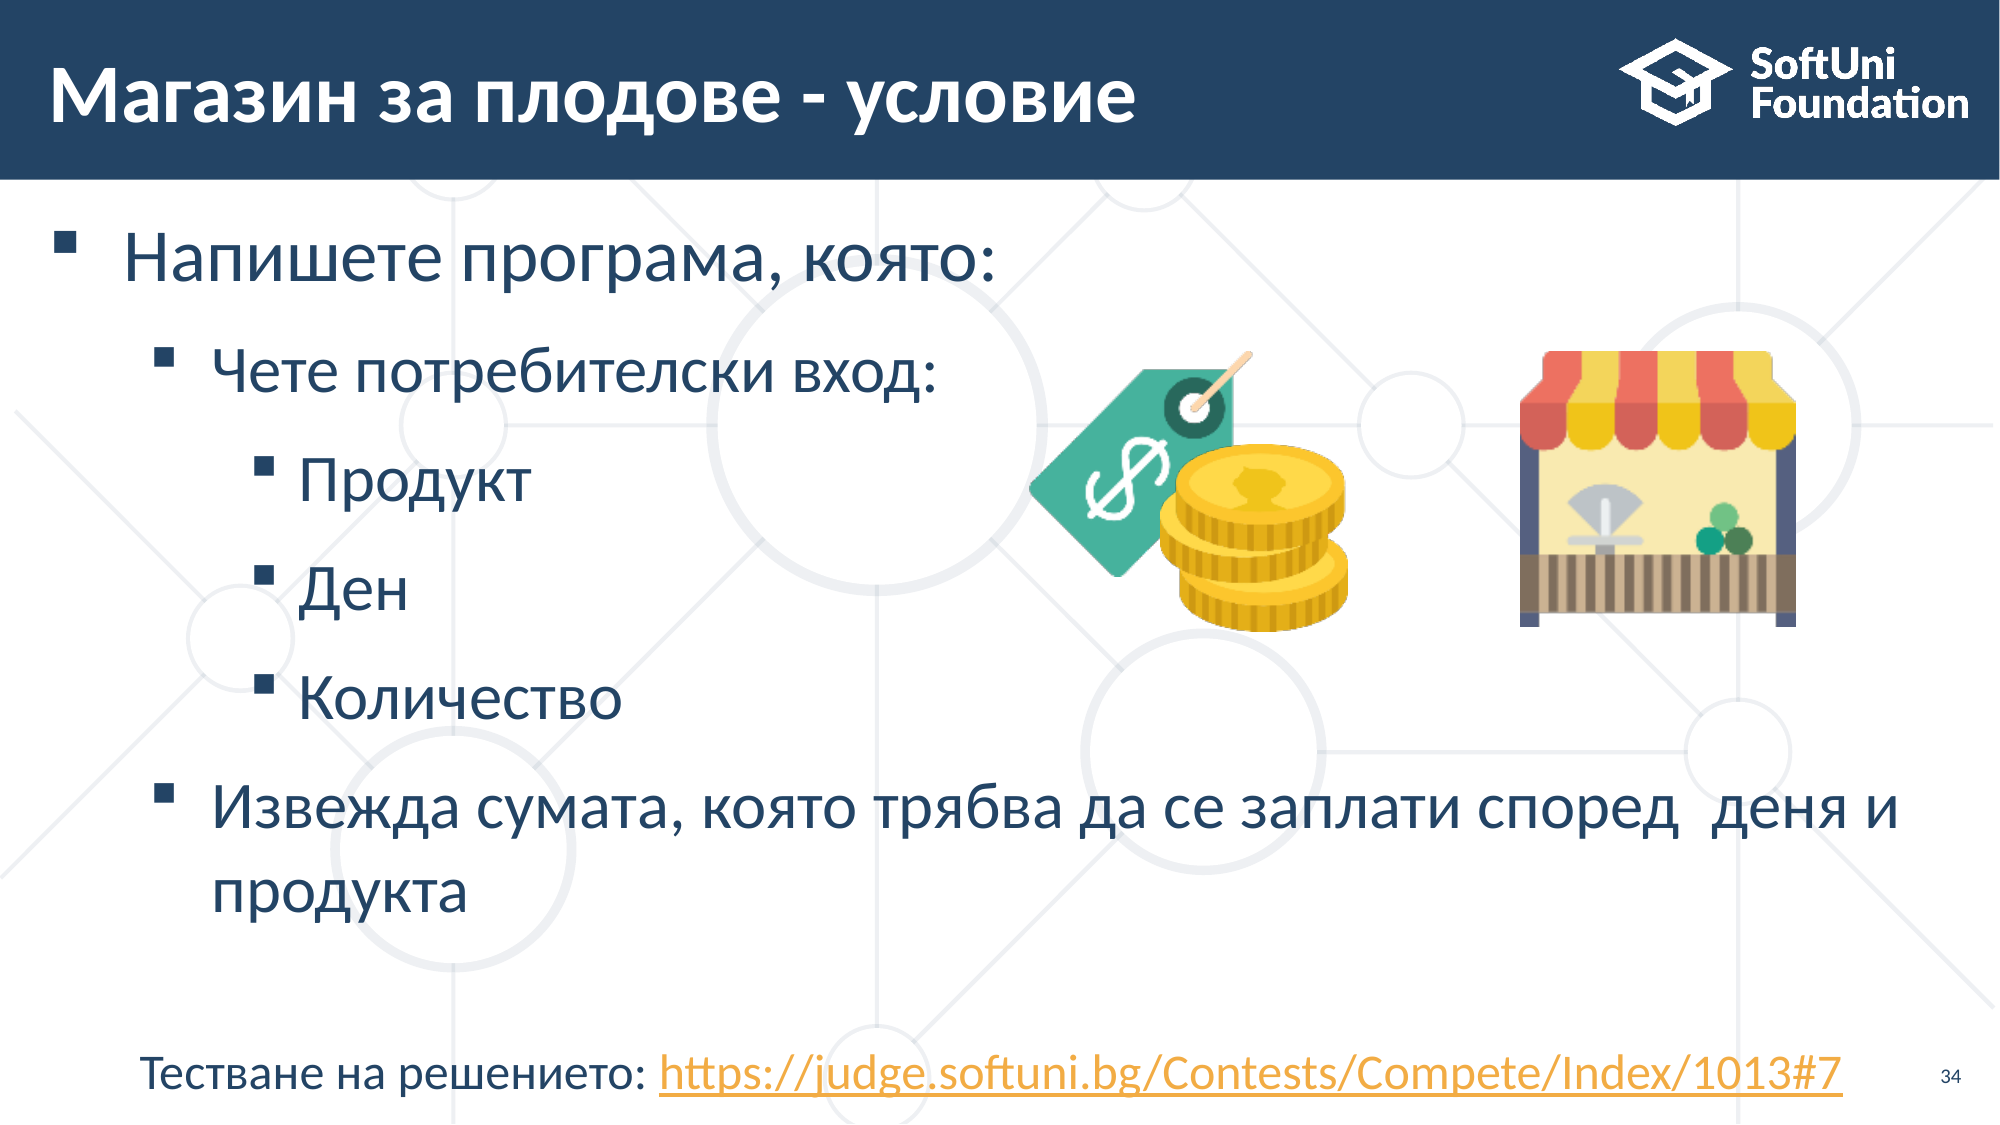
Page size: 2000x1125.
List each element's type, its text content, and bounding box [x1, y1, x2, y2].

text_box Тестване на решението: https://judge.softuni.bg/Contests/Compete/Index/1013#7 [124, 1032, 1875, 1108]
slide_number 34 [1896, 1049, 1968, 1101]
picture [1028, 351, 1348, 632]
picture [1618, 38, 1968, 126]
title Магазин за плодове - условие [31, 16, 1591, 162]
picture [1520, 351, 1797, 628]
list Напишете програма, която: Чете потребителски вход: Продукт Ден Количество Извежда сумата, която трябва да се заплати според деня и продукта [31, 196, 1970, 1050]
